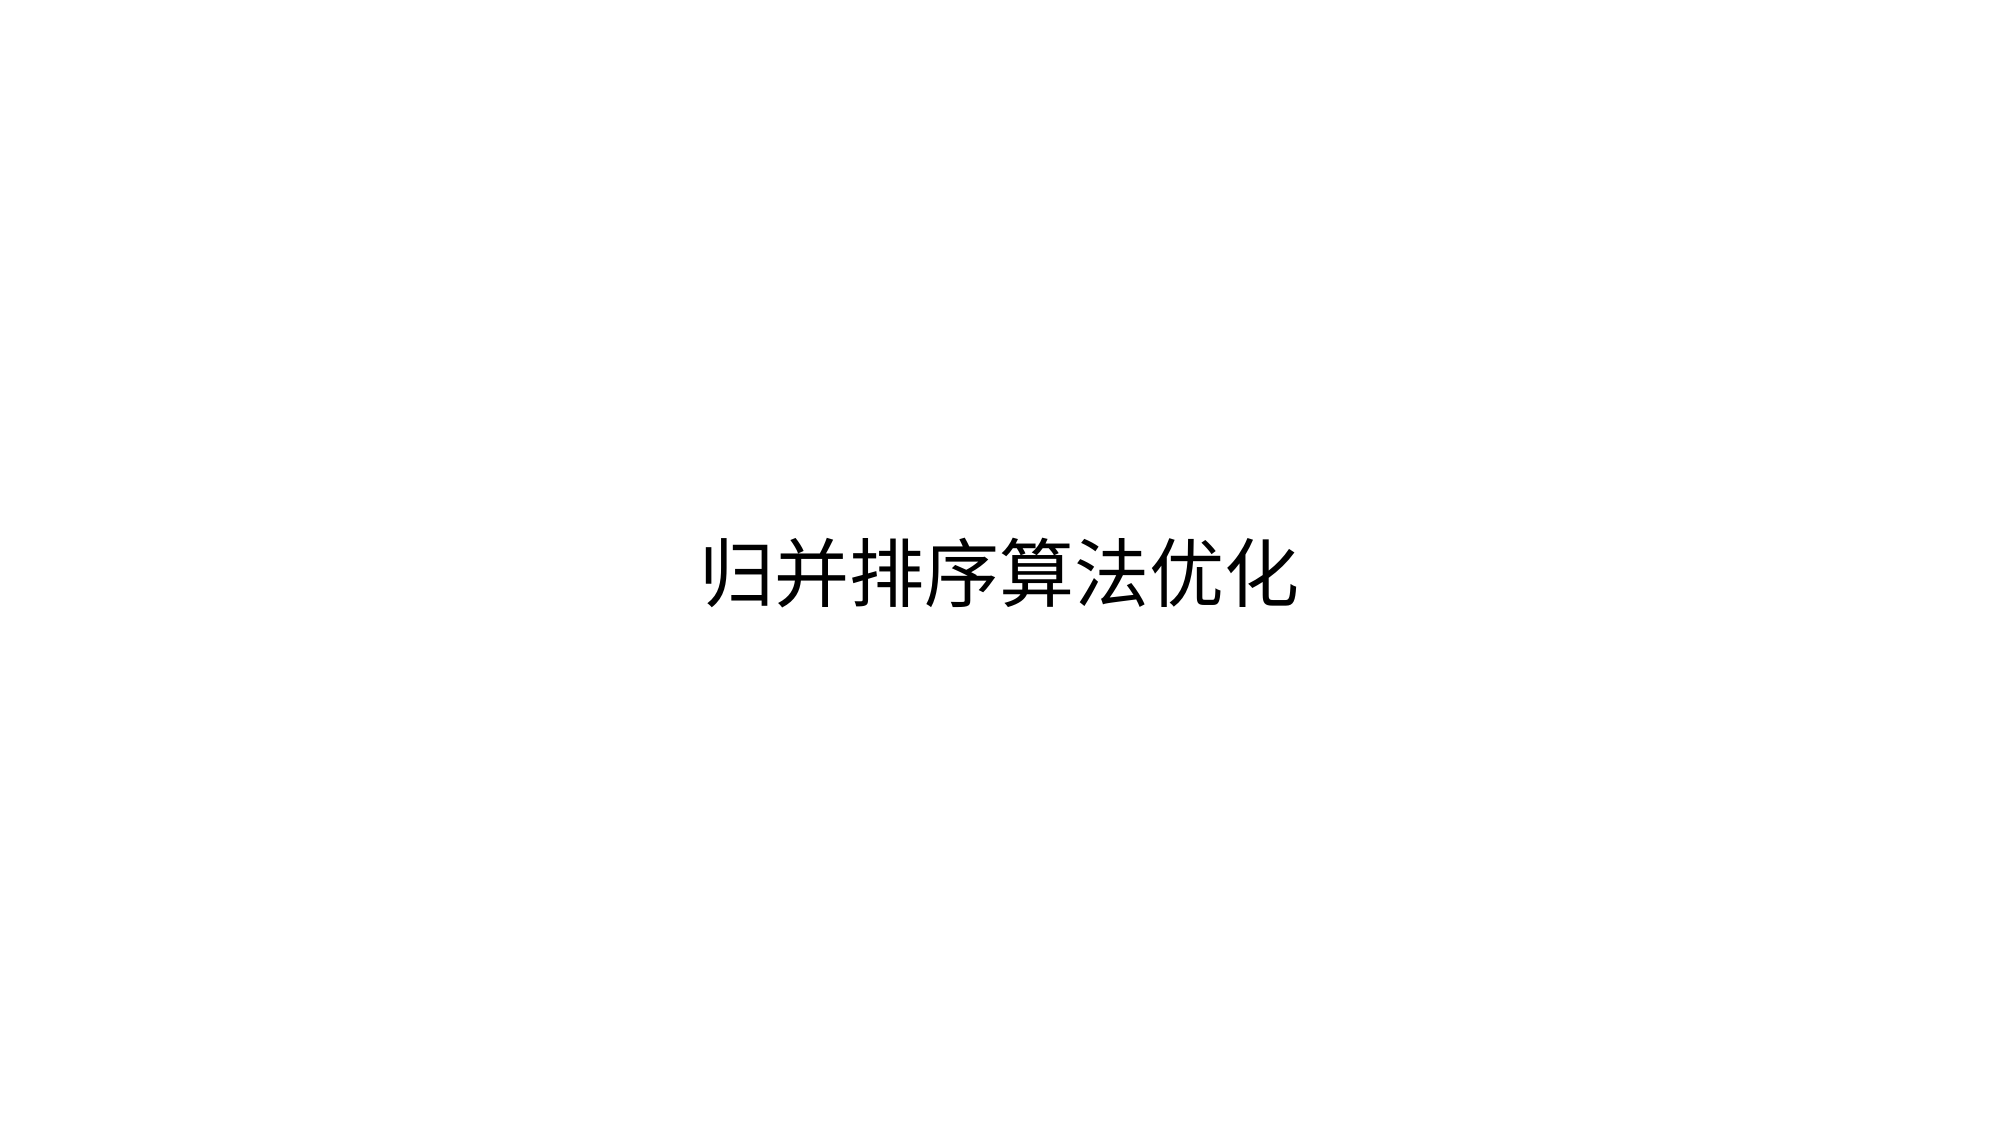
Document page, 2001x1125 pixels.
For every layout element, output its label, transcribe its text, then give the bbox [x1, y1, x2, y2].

title 归并排序算法优化 [137, 453, 1863, 672]
